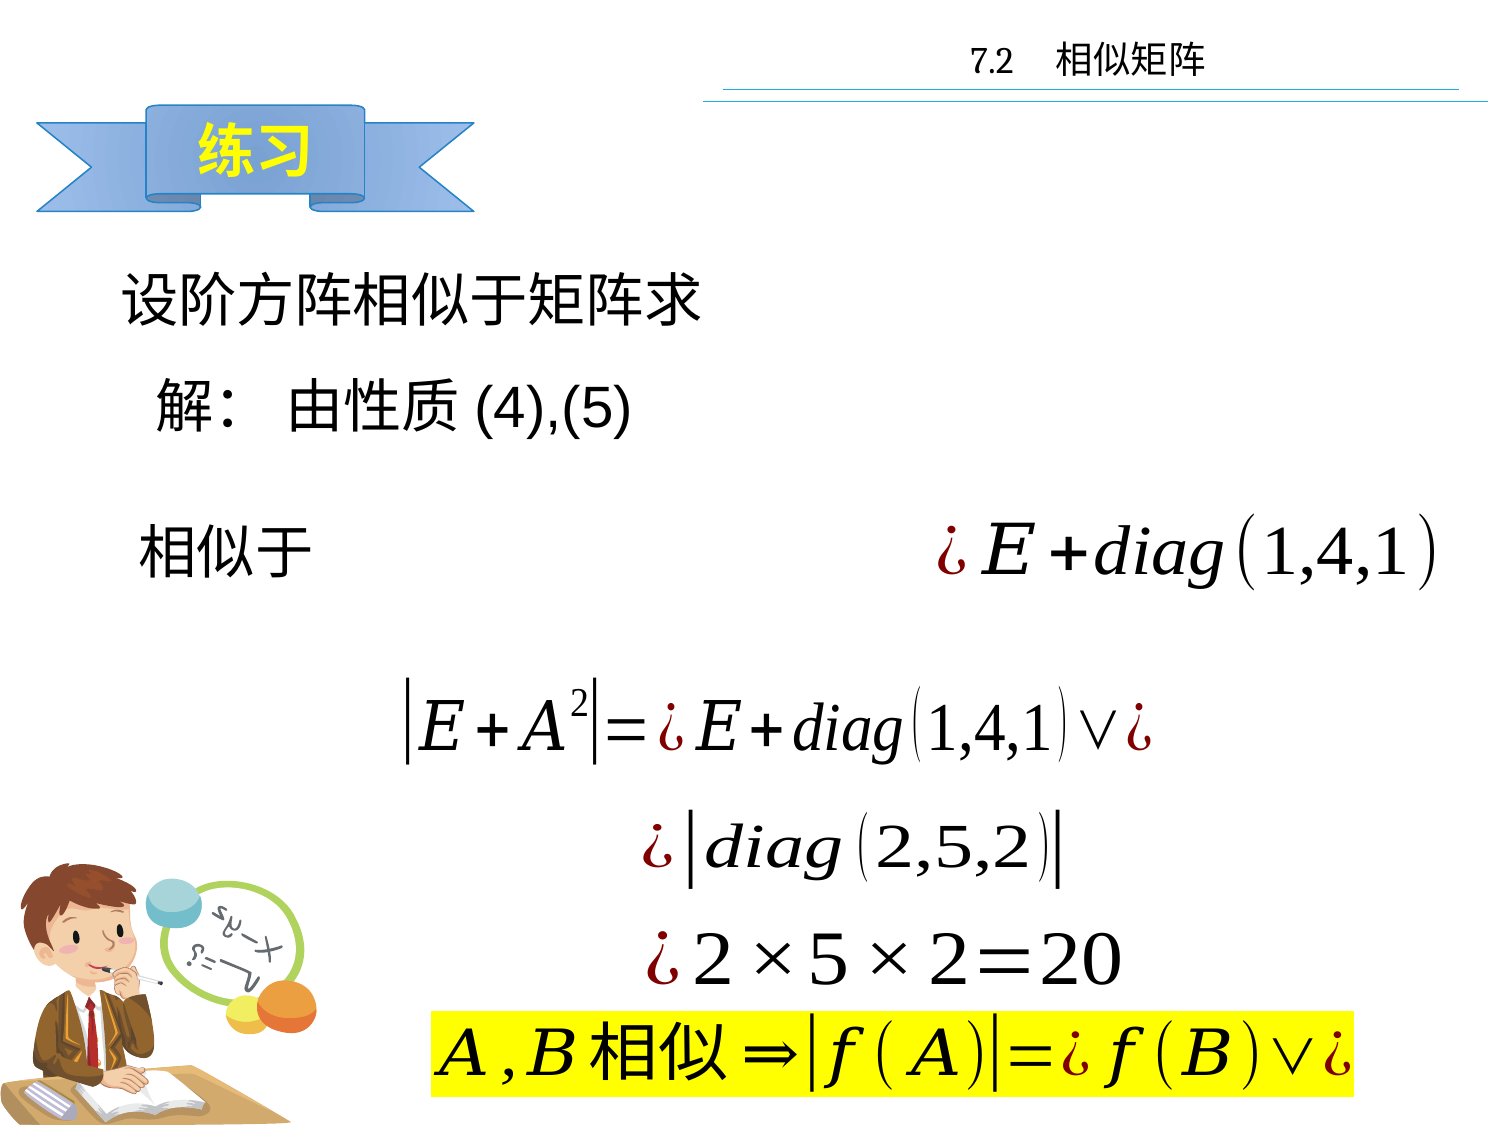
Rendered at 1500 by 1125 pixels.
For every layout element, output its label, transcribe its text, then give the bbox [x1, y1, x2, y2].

picture [0, 862, 317, 1125]
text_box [702, 28, 1489, 102]
text_box 练习 [36, 104, 475, 213]
text_box 解： 由性质(4),(5) [141, 362, 1462, 447]
